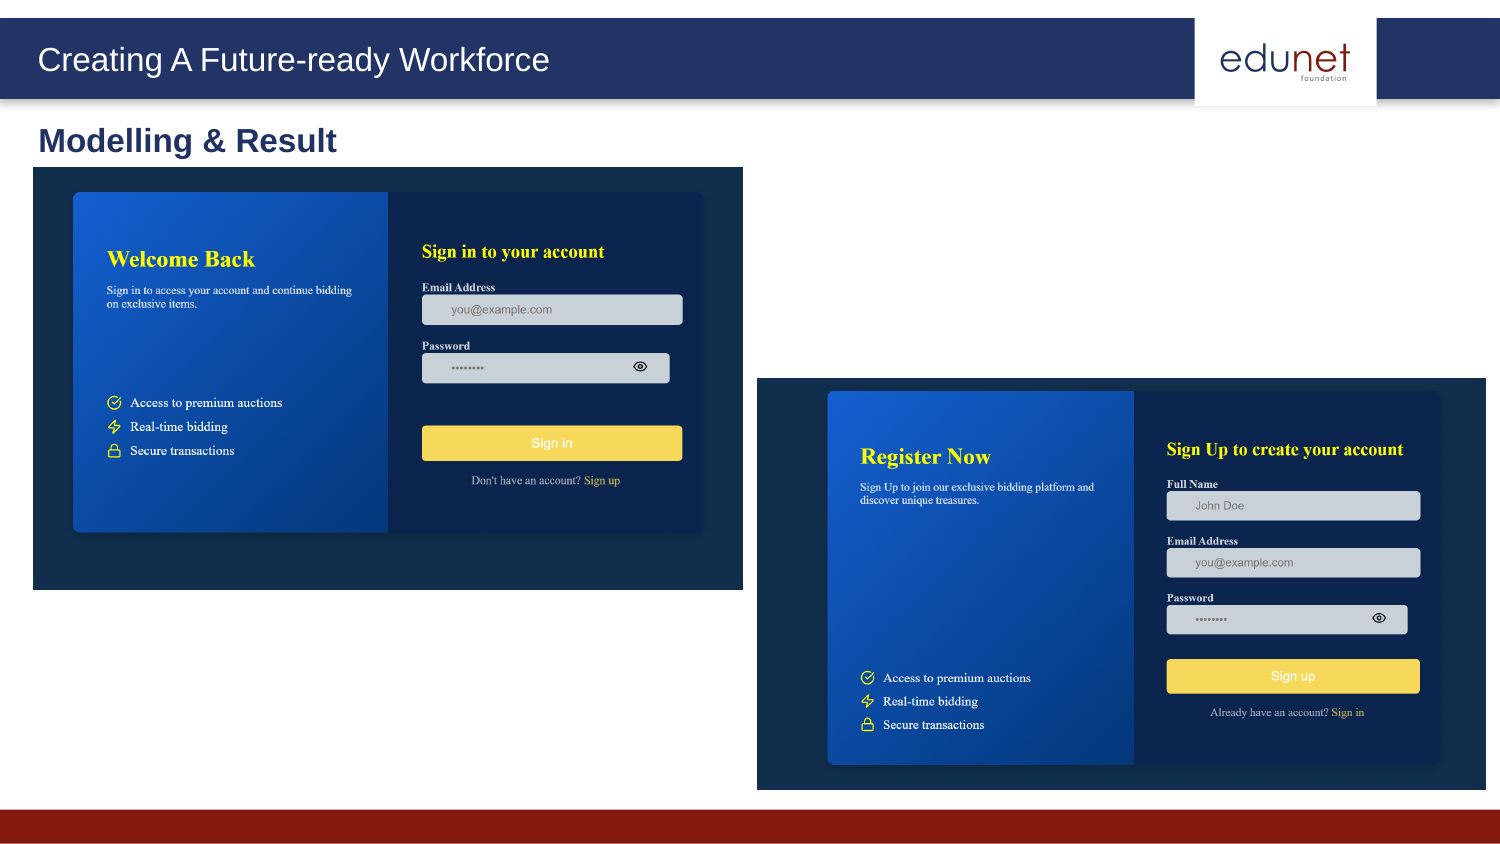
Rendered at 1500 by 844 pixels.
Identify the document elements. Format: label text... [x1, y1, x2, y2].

picture [756, 378, 1486, 791]
text_box Modelling & Result [23, 112, 750, 167]
picture [1215, 38, 1356, 86]
picture [33, 167, 744, 591]
